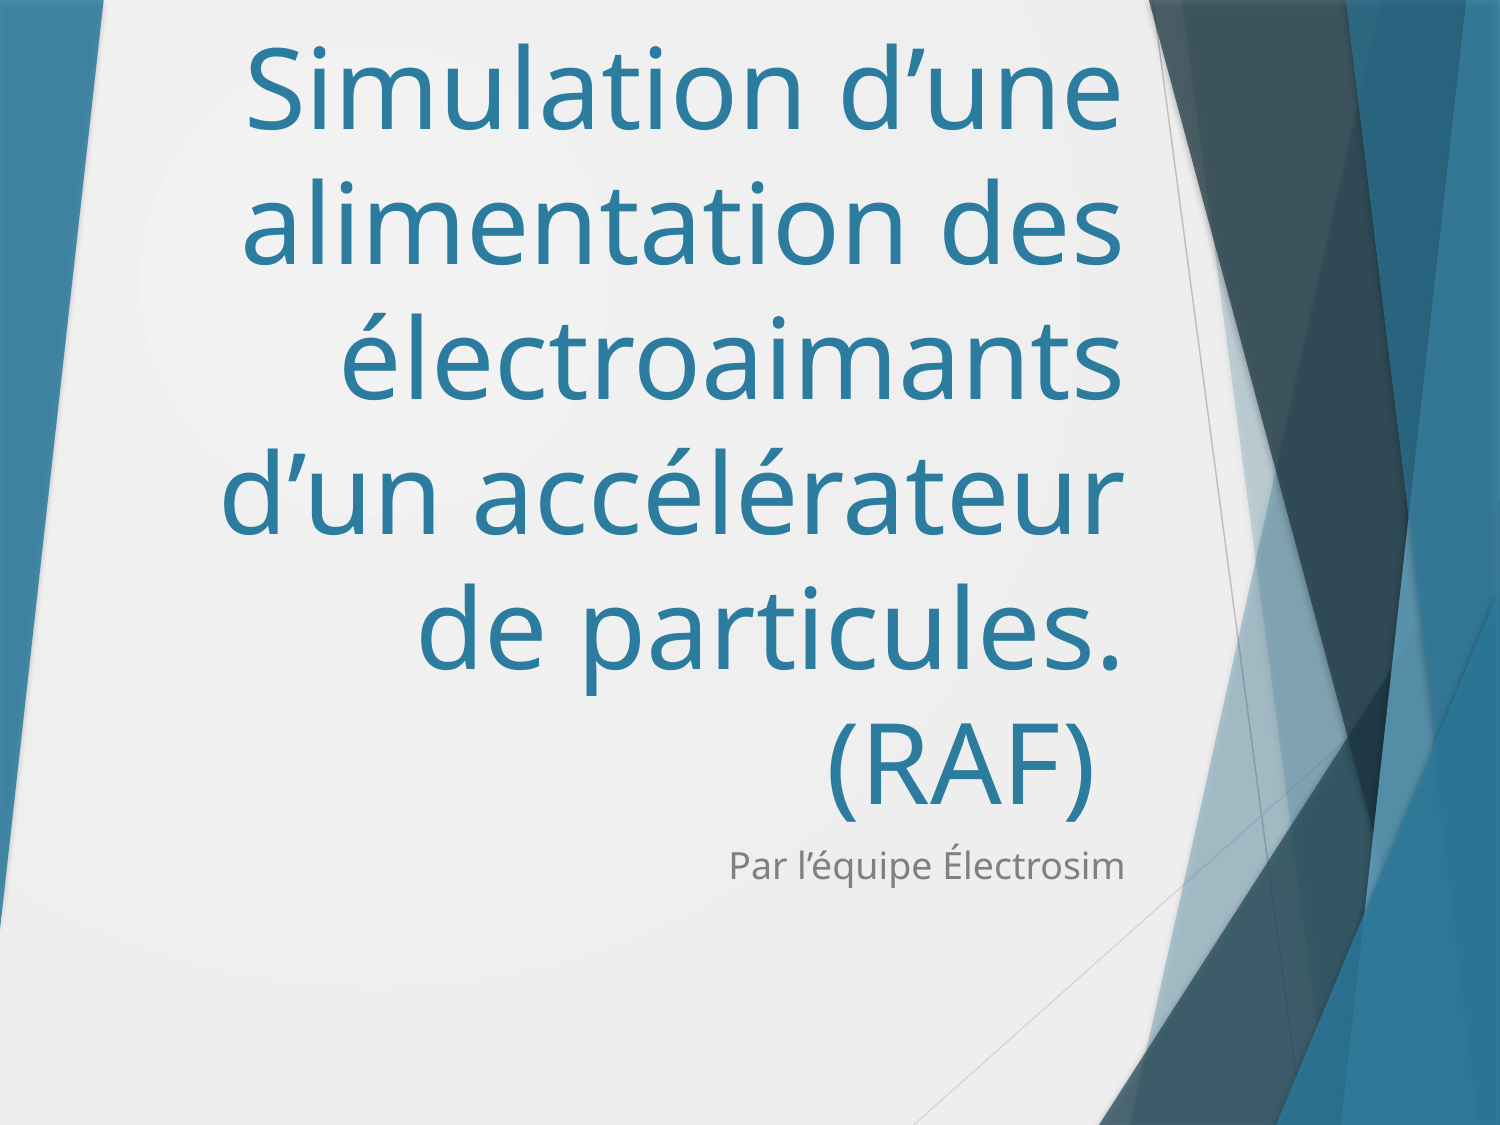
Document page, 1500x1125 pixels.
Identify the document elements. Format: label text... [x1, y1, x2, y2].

subtitle Par l’équipe Électrosim [185, 834, 1141, 1015]
title Simulation d’une alimentation des électroaimants d’un accélérateur de particules. (RAF) [185, 564, 1141, 834]
